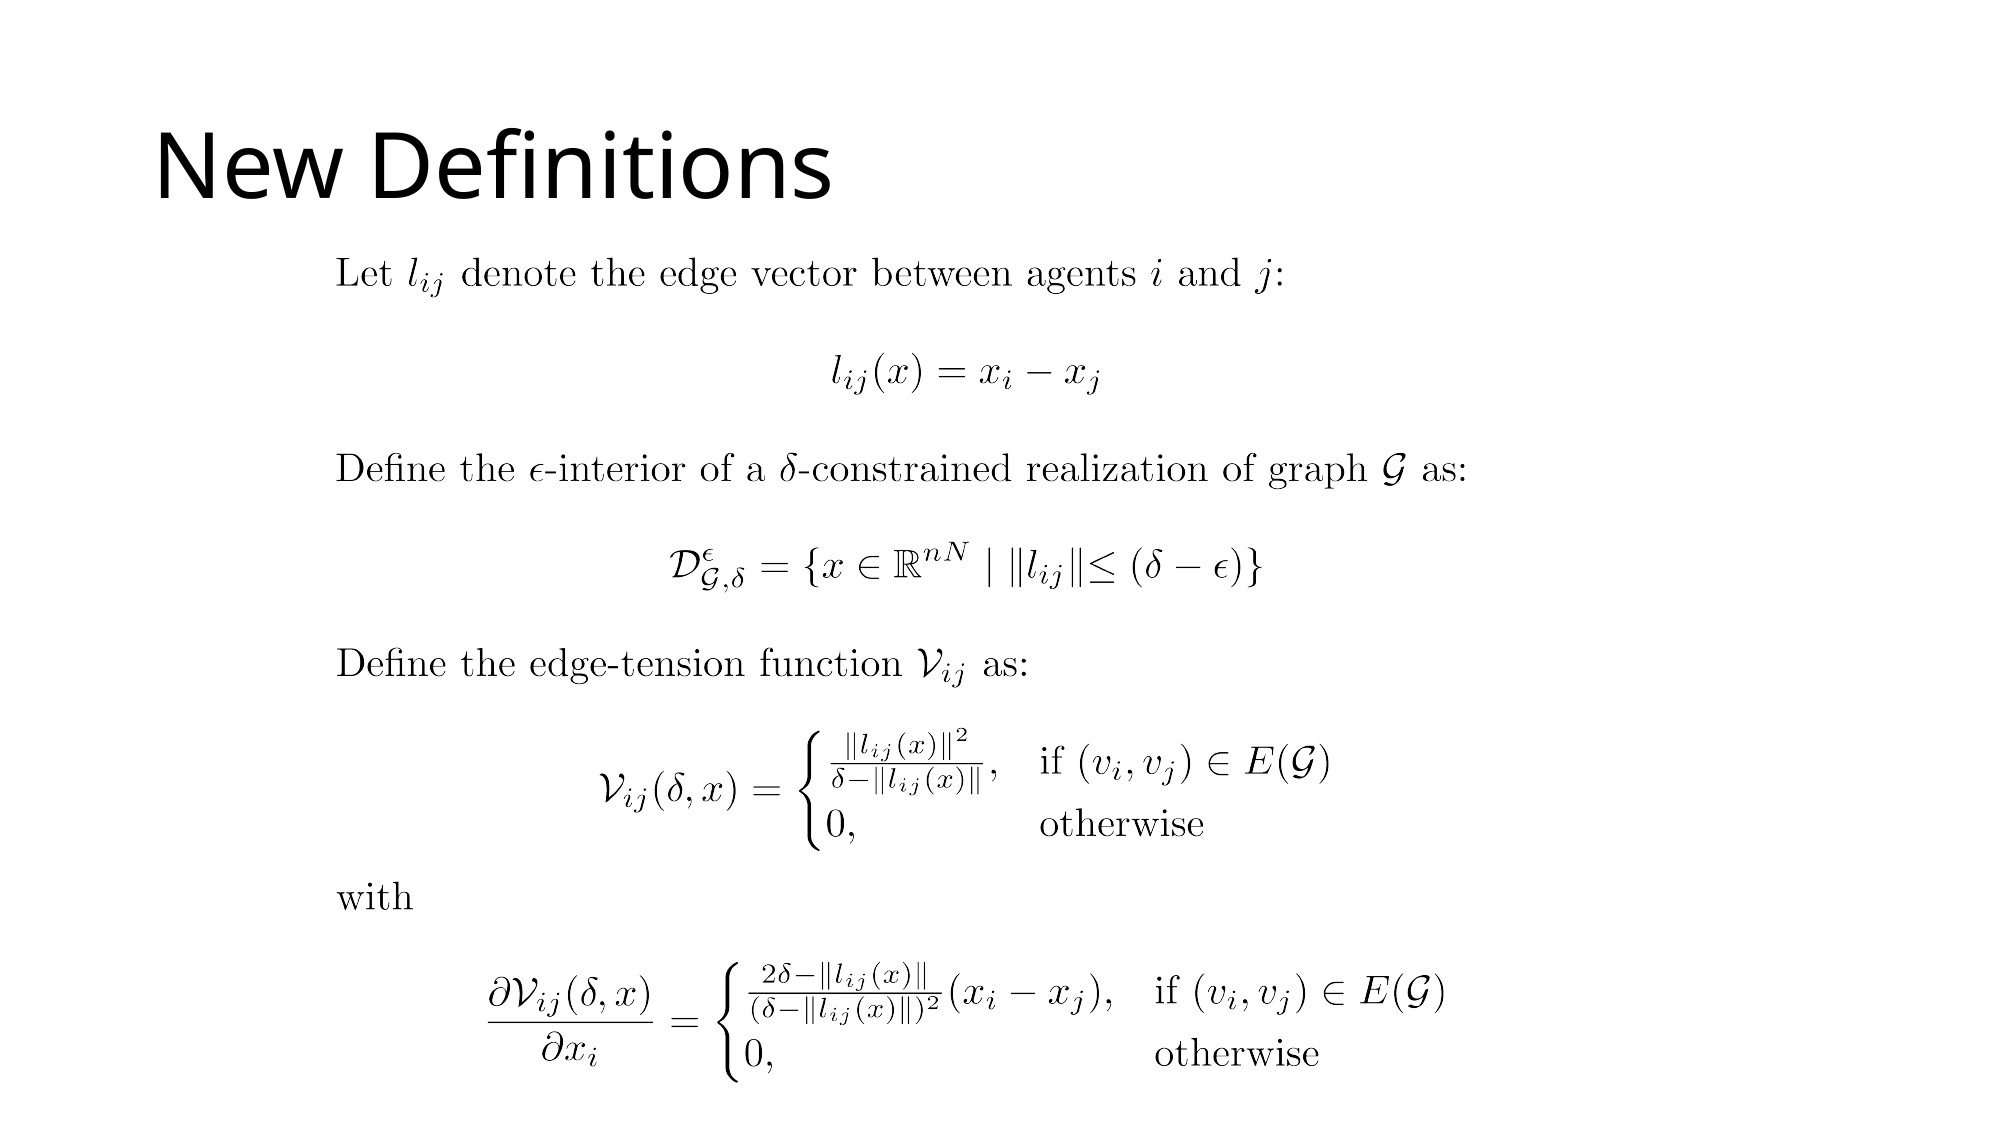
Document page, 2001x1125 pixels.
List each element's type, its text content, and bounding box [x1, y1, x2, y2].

title New Definitions [137, 59, 1863, 278]
picture [336, 257, 1282, 395]
picture [336, 451, 1465, 594]
picture [336, 647, 1444, 1083]
